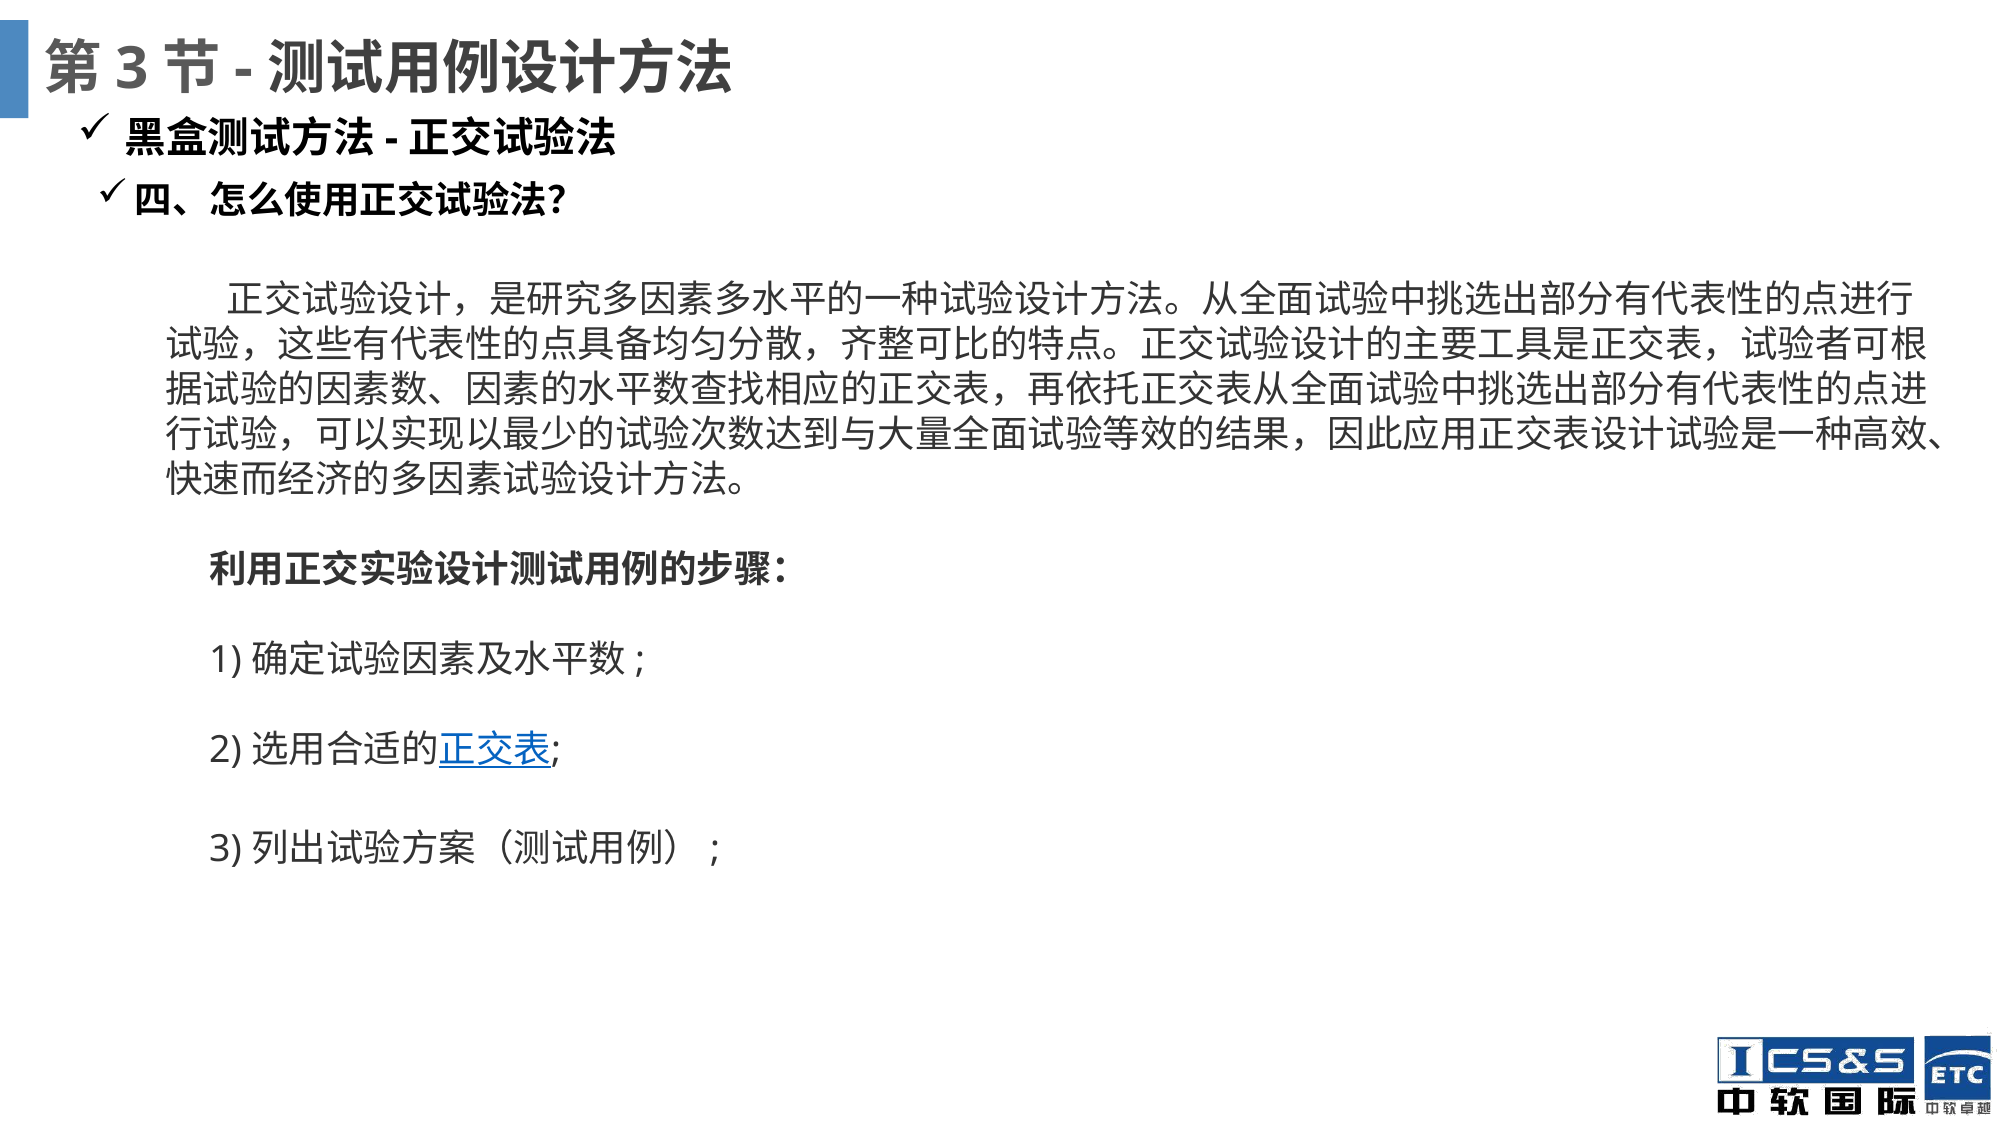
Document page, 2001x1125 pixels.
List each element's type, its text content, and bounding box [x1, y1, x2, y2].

list 四、怎么使用正交试验法？ [82, 168, 843, 240]
title 第3节-测试用例设计方法 [28, 20, 1927, 119]
picture [1706, 1026, 2000, 1125]
text_box 黑盒测试方法-正交试验法 [62, 102, 633, 168]
text_box 正交试验设计，是研究多因素多水平的一种试验设计方法。从全面试验中挑选出部分有代表性的点进行试验，这些有代表性的点具备均匀分散，齐整可比的特点。正交试验设计的主要工具是正交表，试验者可根据试验的因素数、因素的水平数查找相应的正交表，再依托正交表从全面试验中挑选出部分有代表性的点进行试验，可以实现以最少的试验次数达到与大量全面试验等效的结果，因此应用正交表设计试验是一种高效、快速而经济的多因素试验设计方法。 利用正交实验设计测试用例的步骤： 1)确定试验因素及水平数; 2)选用合适的正交表; 3)列出试验方案（测试用例）; [150, 267, 1952, 877]
